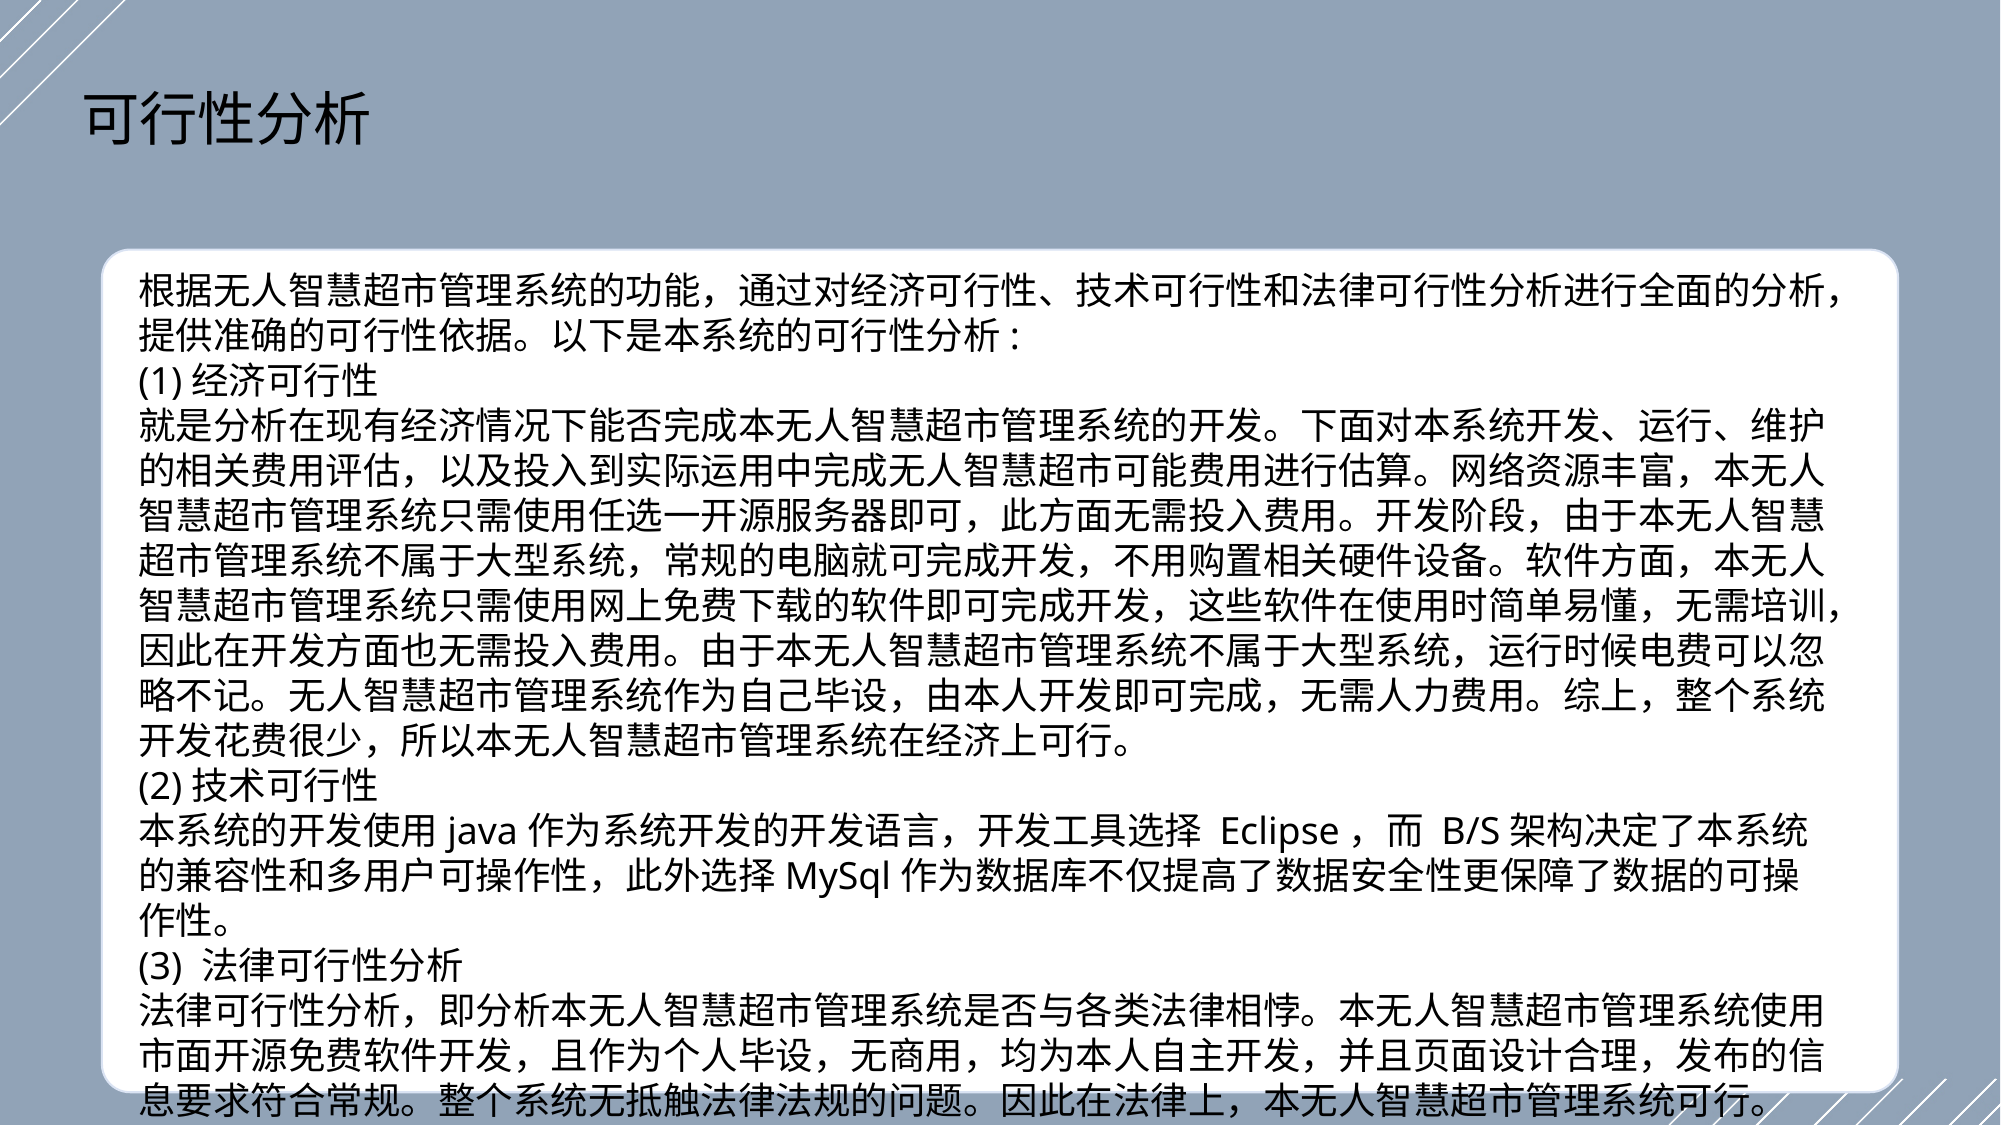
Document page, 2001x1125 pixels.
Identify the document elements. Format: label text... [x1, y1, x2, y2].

picture [0, 0, 2001, 1125]
text_box 可行性分析 [66, 75, 553, 160]
text_box [101, 249, 1899, 1093]
text_box 根据无人智慧超市管理系统的功能，通过对经济可行性、技术可行性和法律可行性分析进行全面的分析，提供准确的可行性依据。以下是本系统的可行性分析: (1)经济可行性 就是分析在现有经济情况下能否完成本无人智慧超市管理系统的开发。下面对本系统开发、运行、维护的相关费用评估，以及投入到实际运用中完成无人智慧超市可能费用进行估算。网络资源丰富，本无人智慧超市管理系统只需使用任选一开源服务器即可，此方面无需投入费用。开发阶段，由于本无人智慧超市管理系统不属于大型系统，常规的电脑就可完成开发，不用购置相关硬件设备。软件方面，本无人智慧超市管理系统只需使用网上免费下载的软件即可完成开发，这些软件在使用时简单易懂，无需培训，因此在开发方面也无需投入费用。由于本无人智慧超市管理系统不属于大型系统，运行时候电费可以忽略不记。无人智慧超市管理系统作为自己毕设，由本人开发即可完成，无需人力费用。综上，整个系统开发花费很少，所以本无人智慧超市管理系统在经济上可行。 (2)技术可行性 本系统的开发使用java作为系统开发的开发语言，开发工具选择 Eclipse，而 B/S架构决定了本系统的兼容性和多用户可操作性，此外选择MySql作为数据库不仅提高了数据安全性更保障了数据的可操作性。 (3) 法律可行性分析 法律可行性分析，即分析本无人智慧超市管理系统是否与各类法律相悖。本无人智慧超市管理系统使用市面开源免费软件开发，且作为个人毕设，无商用，均为本人自主开发，并且页面设计合理，发布的信息要求符合常规。整个系统无抵触法律法规的问题。因此在法律上，本无人智慧超市管理系统可行。 [123, 259, 1846, 1125]
